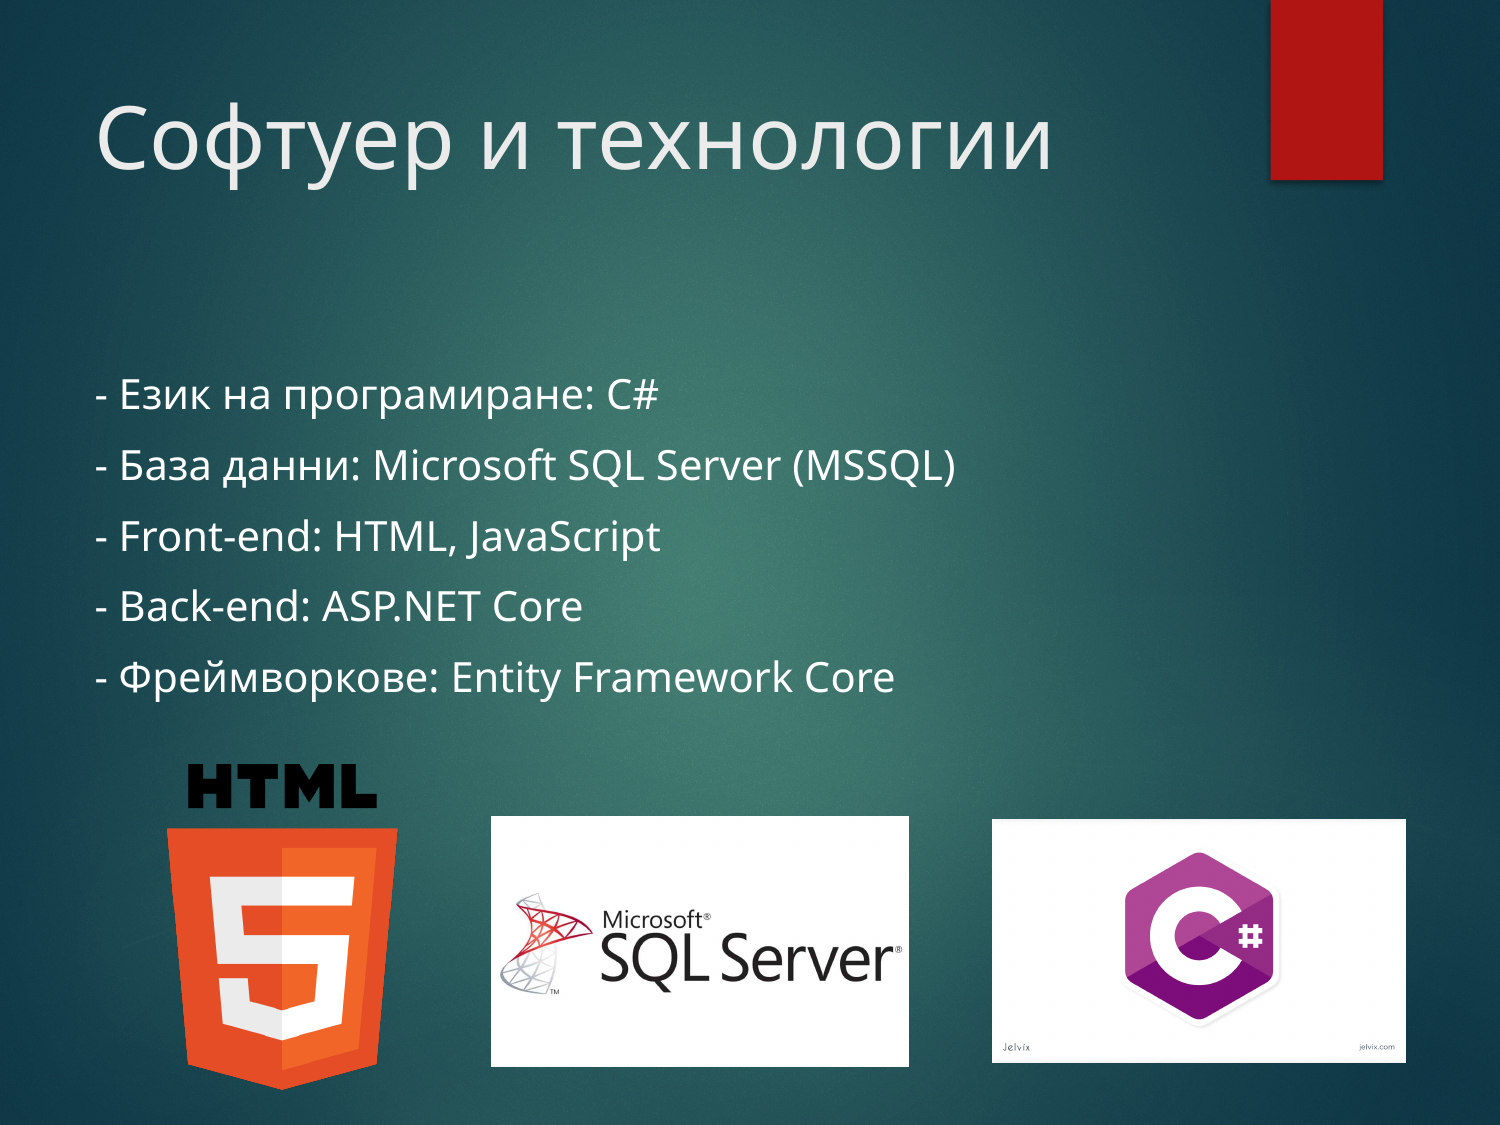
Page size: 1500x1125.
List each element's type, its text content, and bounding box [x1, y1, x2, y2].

list - Език на програмиране: C# - База данни: Microsoft SQL Server (MSSQL) - Front-end: HTML, JavaScript - Back-end: ASP.NET Core - Фреймворкове: Entity Framework Core [79, 289, 1181, 978]
picture [991, 819, 1406, 1064]
picture [119, 764, 445, 1091]
title Софтуер и технологии [79, 74, 1237, 304]
picture [490, 815, 909, 1067]
